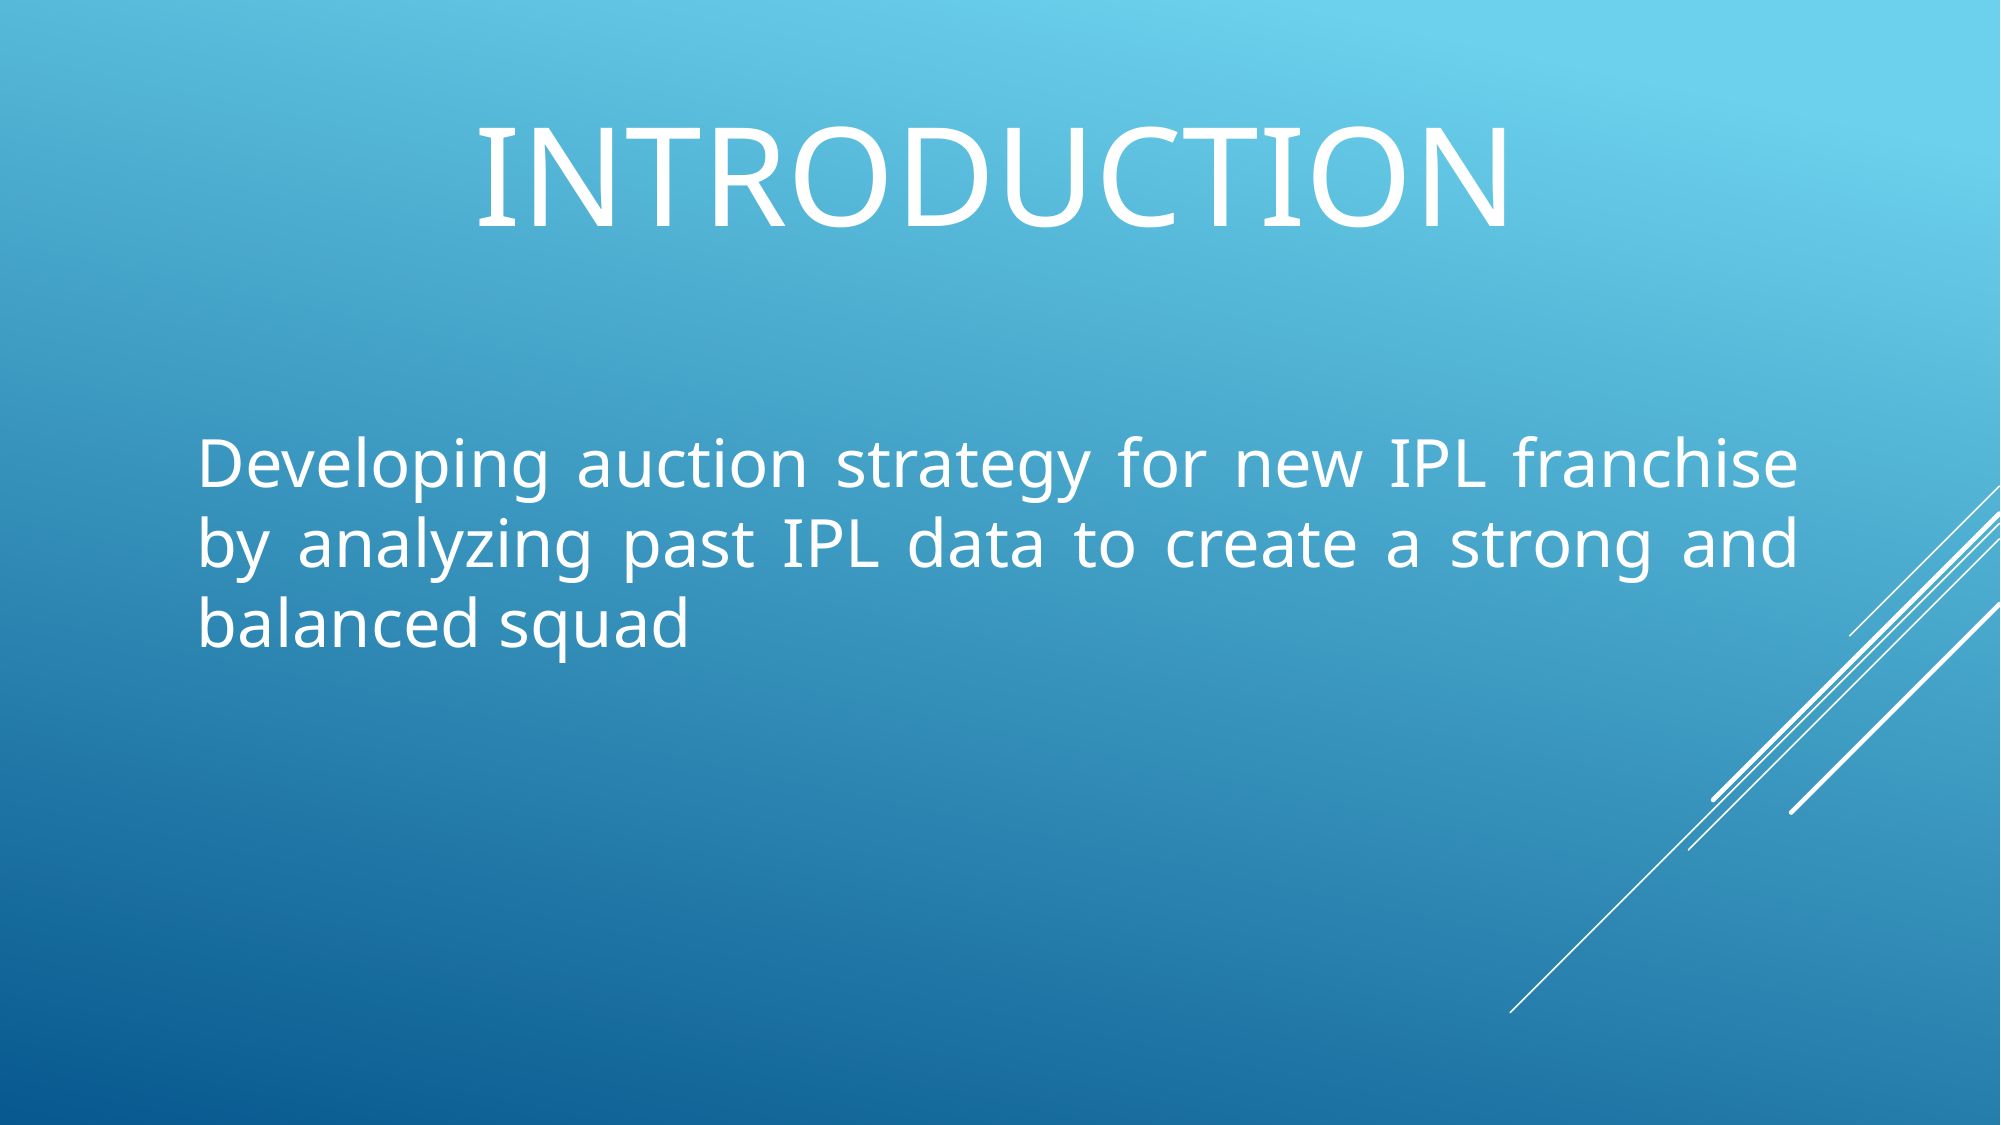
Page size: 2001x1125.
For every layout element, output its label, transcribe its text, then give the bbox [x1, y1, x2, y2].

text_box Developing auction strategy for new IPL franchise by analyzing past IPL data to create a strong and balanced squad [182, 413, 1818, 668]
title Introduction [300, 47, 1700, 295]
